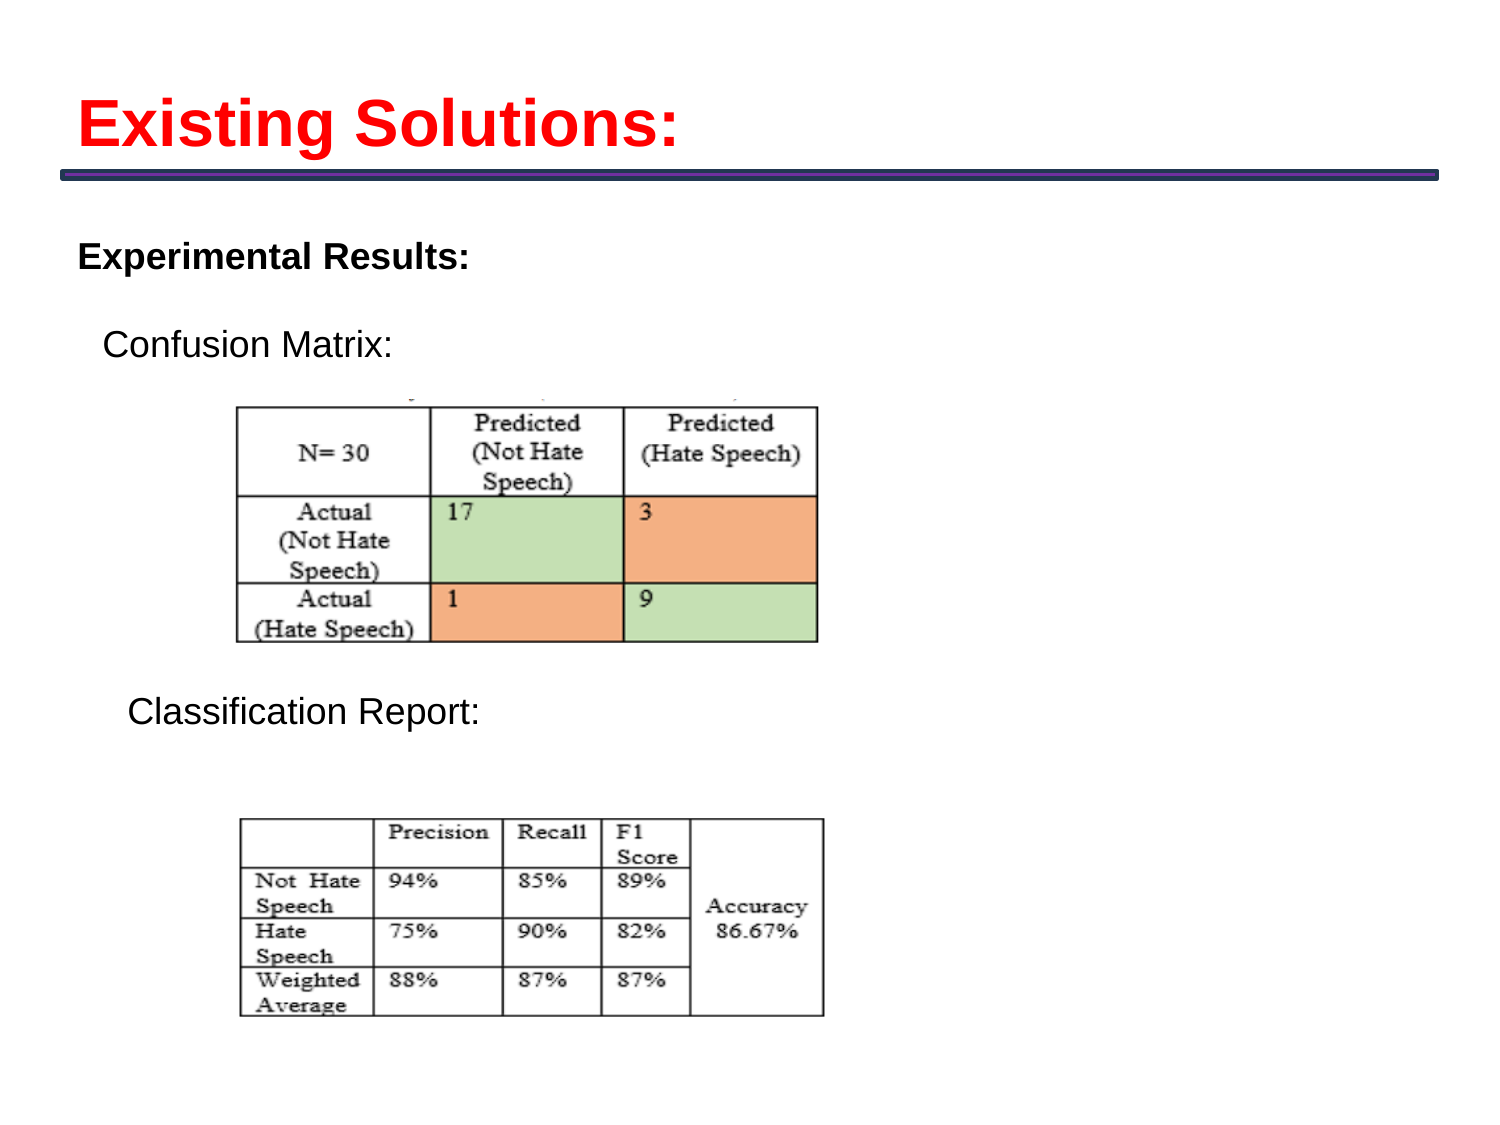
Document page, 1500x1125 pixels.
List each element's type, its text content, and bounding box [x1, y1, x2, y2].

picture [224, 399, 838, 668]
text_box Classification Report: [112, 679, 563, 740]
text_box Experimental Results: [62, 224, 1288, 285]
picture [224, 812, 838, 1026]
text_box Confusion Matrix: [87, 312, 563, 373]
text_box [62, 72, 1438, 179]
